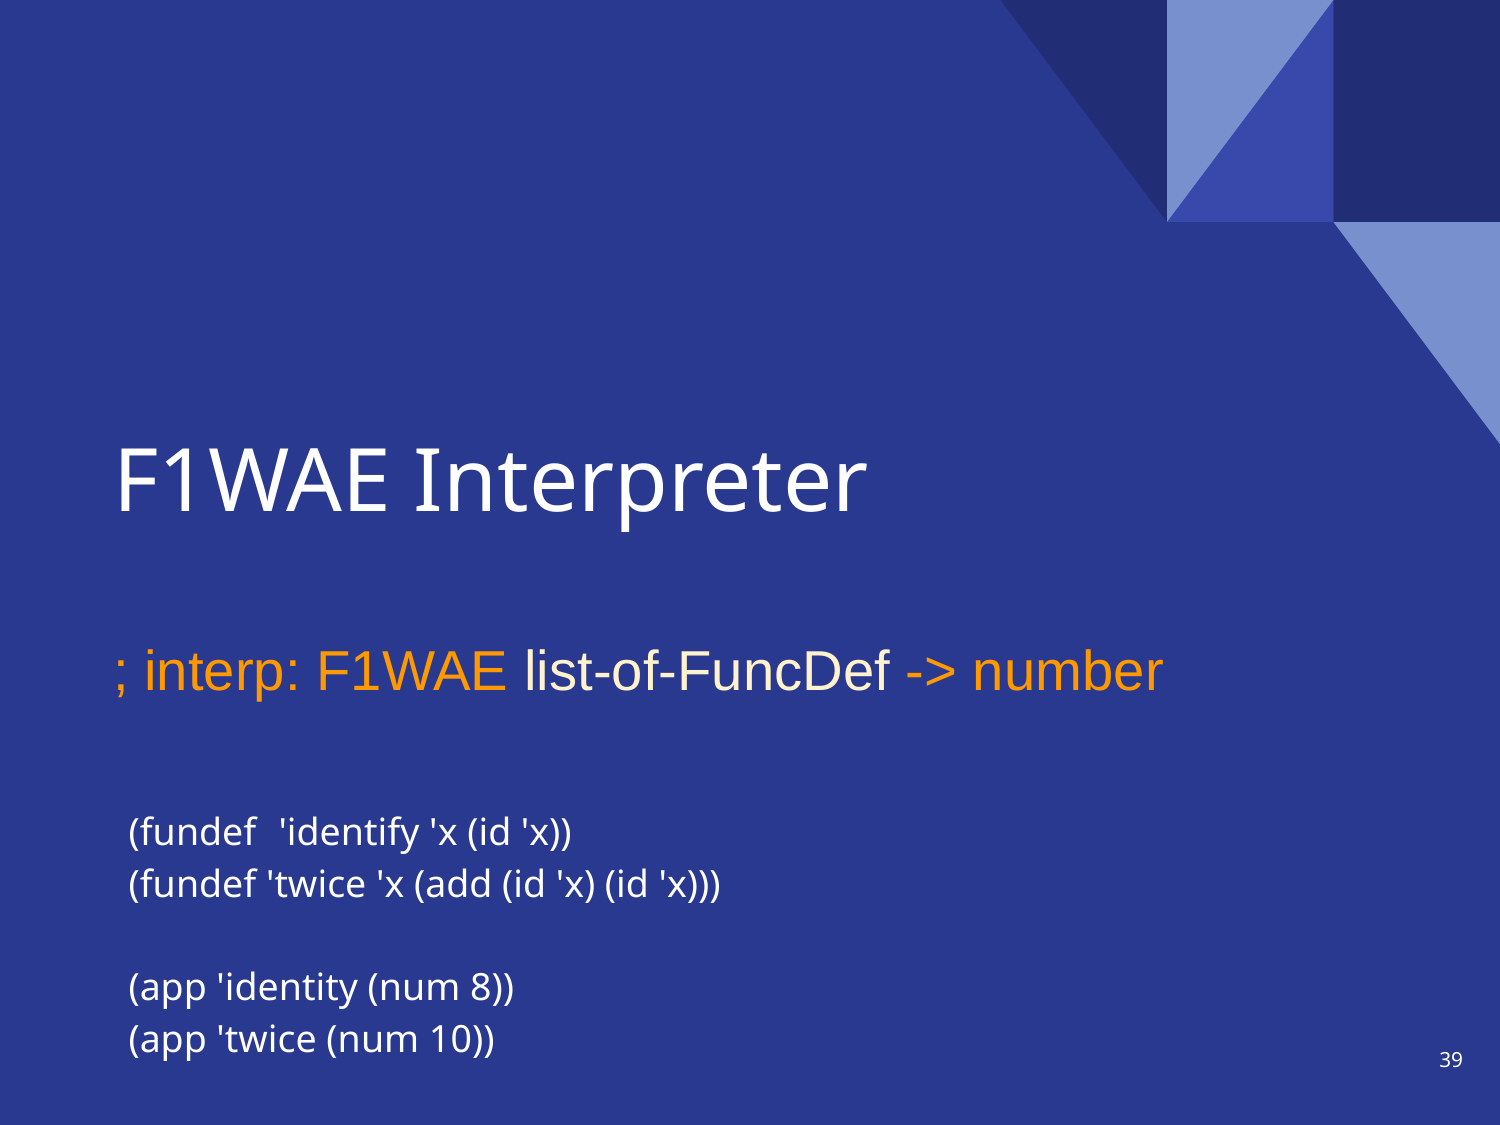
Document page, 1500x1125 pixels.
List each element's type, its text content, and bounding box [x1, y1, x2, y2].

slide_number ‹#› [1387, 1017, 1478, 1104]
text_box (fundef 'identify 'x (id 'x)) (fundef 'twice 'x (add (id 'x) (id 'x))) (app 'identity (num 8)) (app 'twice (num 10)) [113, 786, 1318, 927]
title F1WAE Interpreter ; interp: F1WAE list-of-FuncDef -> number [98, 470, 1447, 655]
